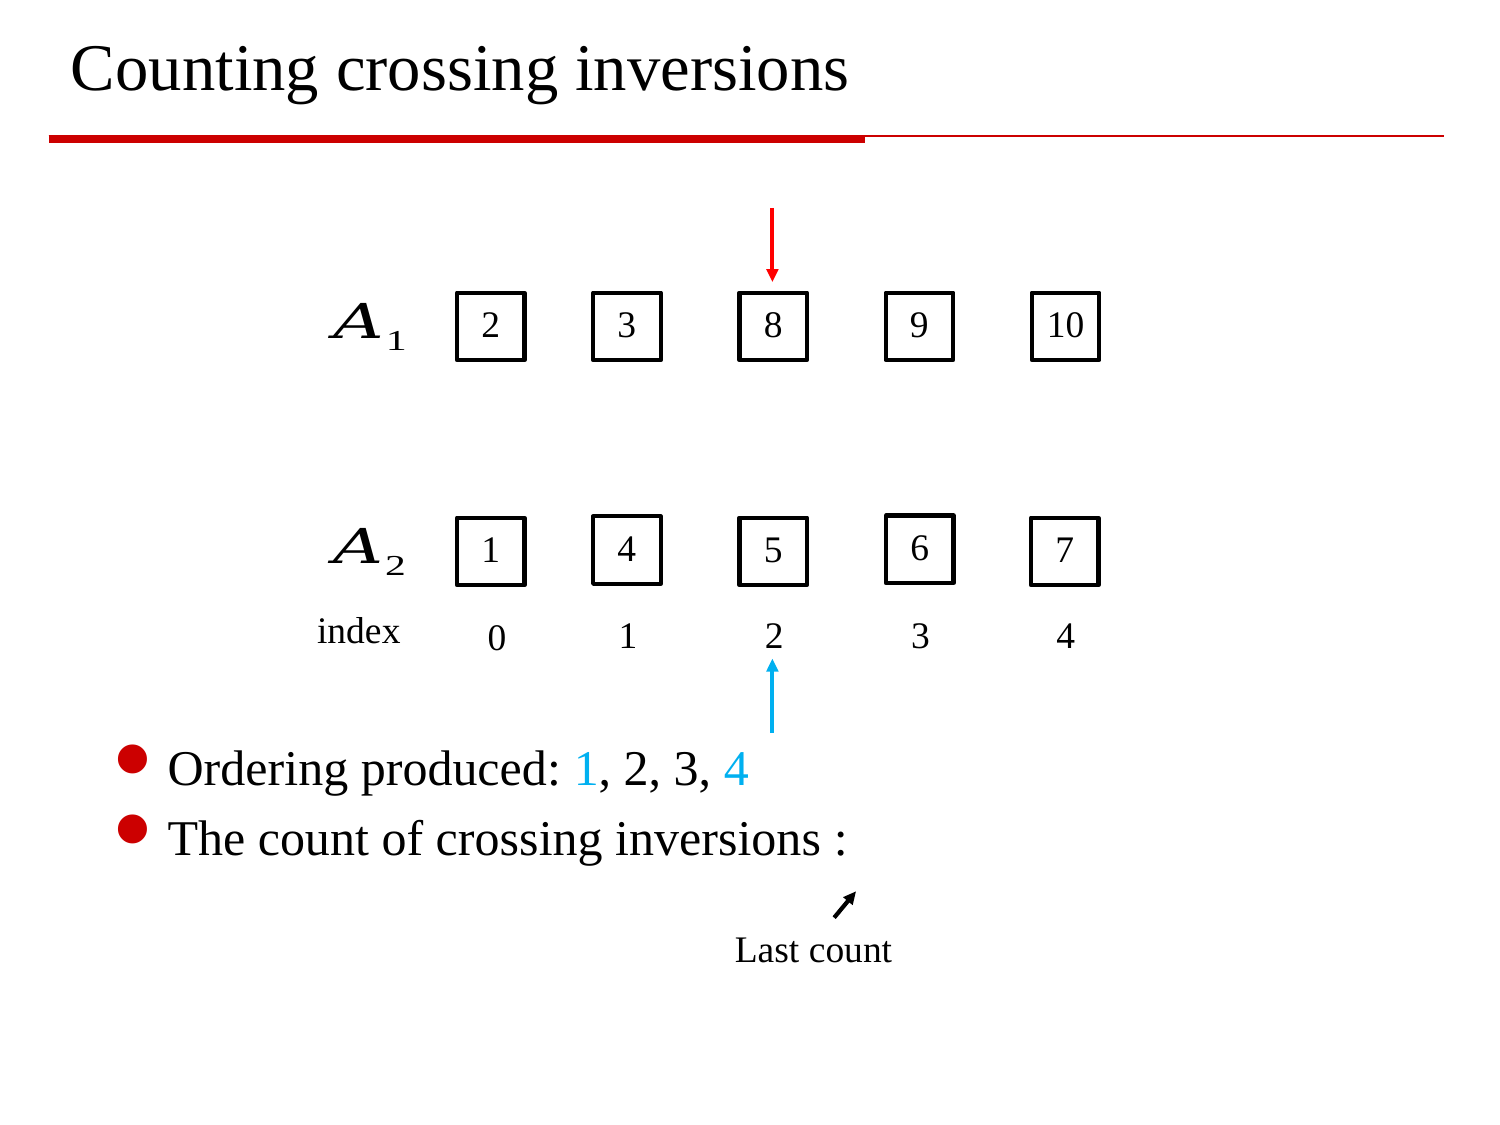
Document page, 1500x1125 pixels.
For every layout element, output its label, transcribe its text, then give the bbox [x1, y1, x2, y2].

text_box 6 [886, 515, 954, 584]
text_box 2 [456, 292, 525, 361]
text_box 1 [603, 603, 661, 664]
text_box 8 [739, 292, 807, 361]
title Counting crossing inversions [55, 16, 1444, 120]
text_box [833, 891, 857, 918]
text_box 9 [885, 292, 954, 361]
text_box index [302, 598, 439, 659]
text_box 2 [750, 603, 807, 664]
text_box Last count [720, 917, 914, 978]
text_box 3 [896, 603, 953, 664]
text_box 7 [1030, 517, 1099, 586]
text_box 3 [593, 292, 661, 361]
text_box 0 [473, 605, 530, 665]
text_box 1 [456, 517, 525, 586]
text_box 5 [739, 517, 807, 586]
text_box 4 [593, 516, 661, 584]
text_box 4 [1041, 603, 1099, 664]
text_box 10 [1031, 292, 1100, 361]
